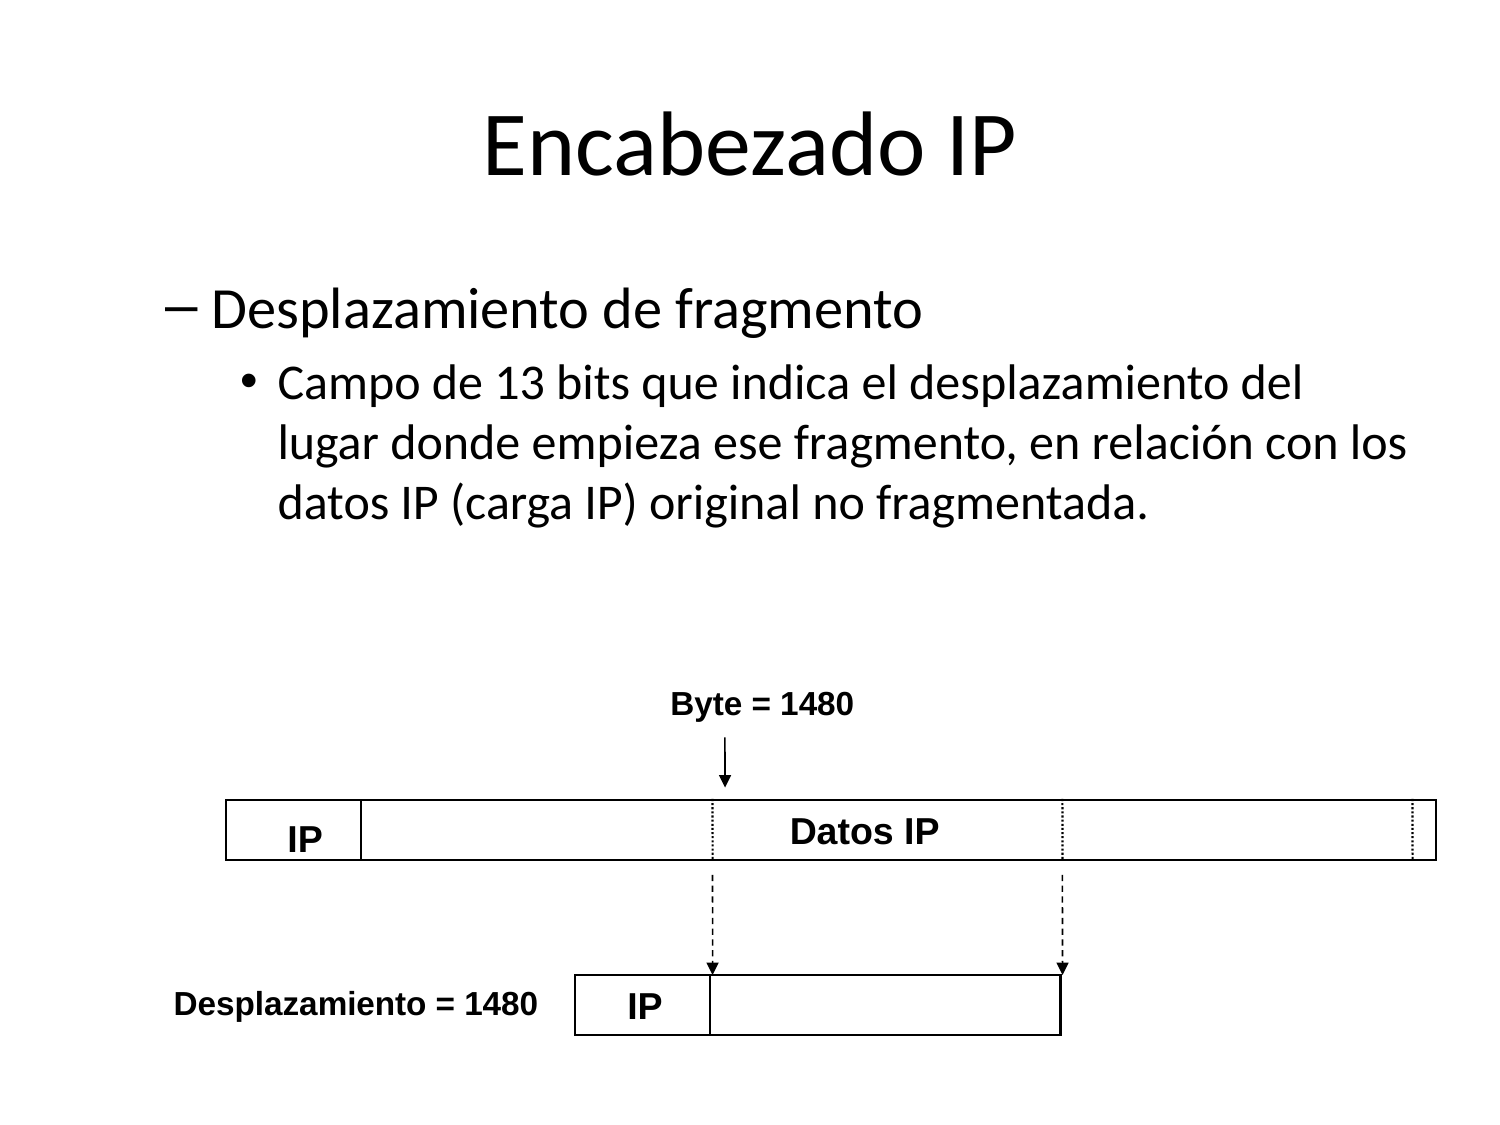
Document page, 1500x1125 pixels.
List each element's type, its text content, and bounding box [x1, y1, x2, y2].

text_box [711, 975, 1061, 1036]
text_box [706, 962, 719, 976]
text_box IP [272, 807, 338, 868]
text_box [718, 737, 732, 788]
text_box Datos IP [774, 799, 955, 860]
text_box [362, 800, 1437, 861]
text_box Byte = 1480 [612, 674, 913, 730]
title Encabezado IP [75, 45, 1425, 233]
text_box IP [612, 974, 678, 1035]
text_box [575, 975, 711, 1036]
text_box Desplazamiento = 1480 [150, 974, 563, 1030]
list Desplazamiento de fragmento Campo de 13 bits que indica el desplazamiento del lugar donde empieza ese fragmento, en relación con los datos IP (carga IP) original no fragmentada. [75, 262, 1425, 1005]
text_box [226, 800, 362, 861]
text_box [1056, 962, 1069, 976]
